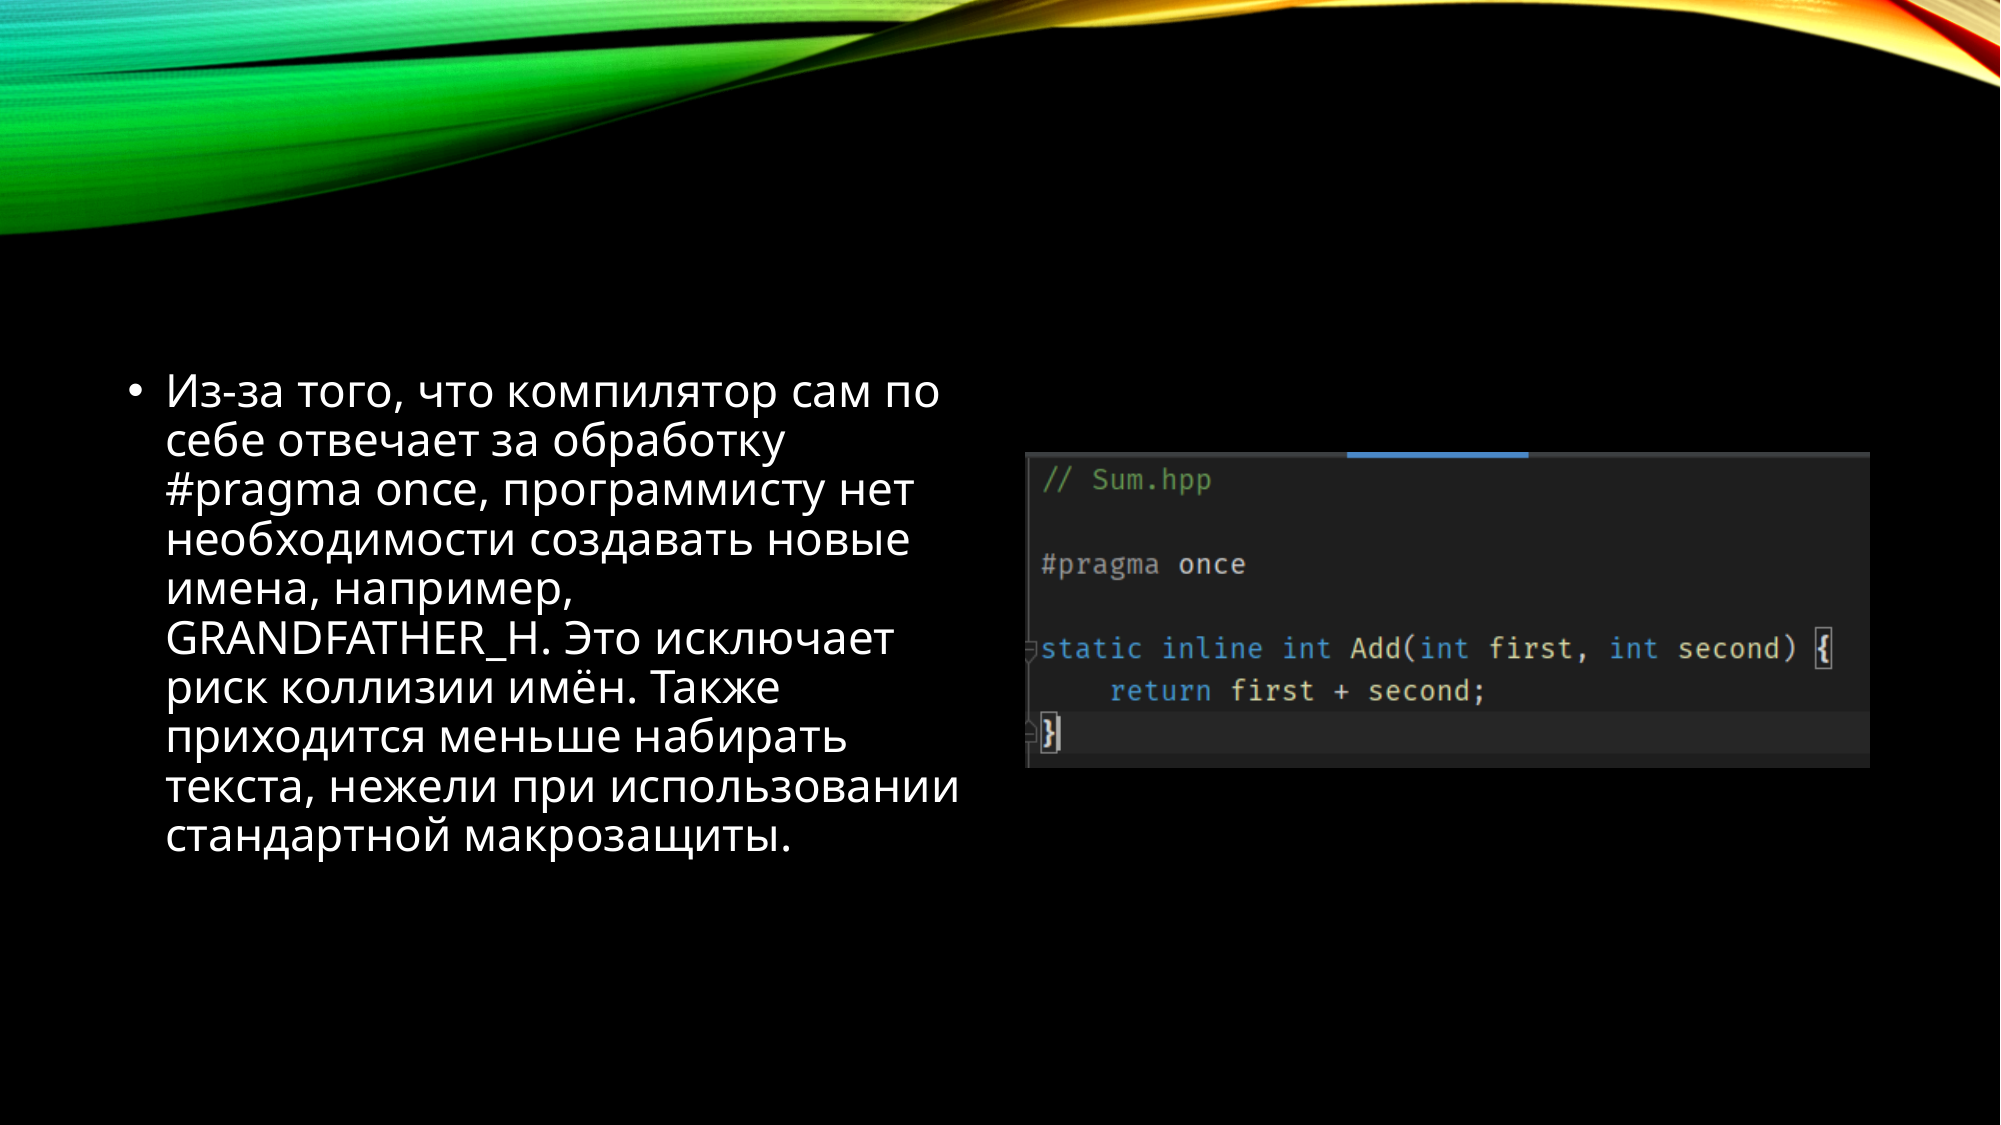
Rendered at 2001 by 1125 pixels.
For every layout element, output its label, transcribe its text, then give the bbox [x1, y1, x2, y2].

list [1025, 451, 1870, 769]
list Из-за того, что компилятор сам по себе отвечает за обработку #pragma once, программисту нет необходимости создавать новые имена, например, GRANDFATHER_H. Это исключает риск коллизии имён. Также приходится меньше набирать текста, нежели при использовании стандартной макрозащиты. [112, 360, 988, 1021]
picture [0, 0, 2000, 237]
